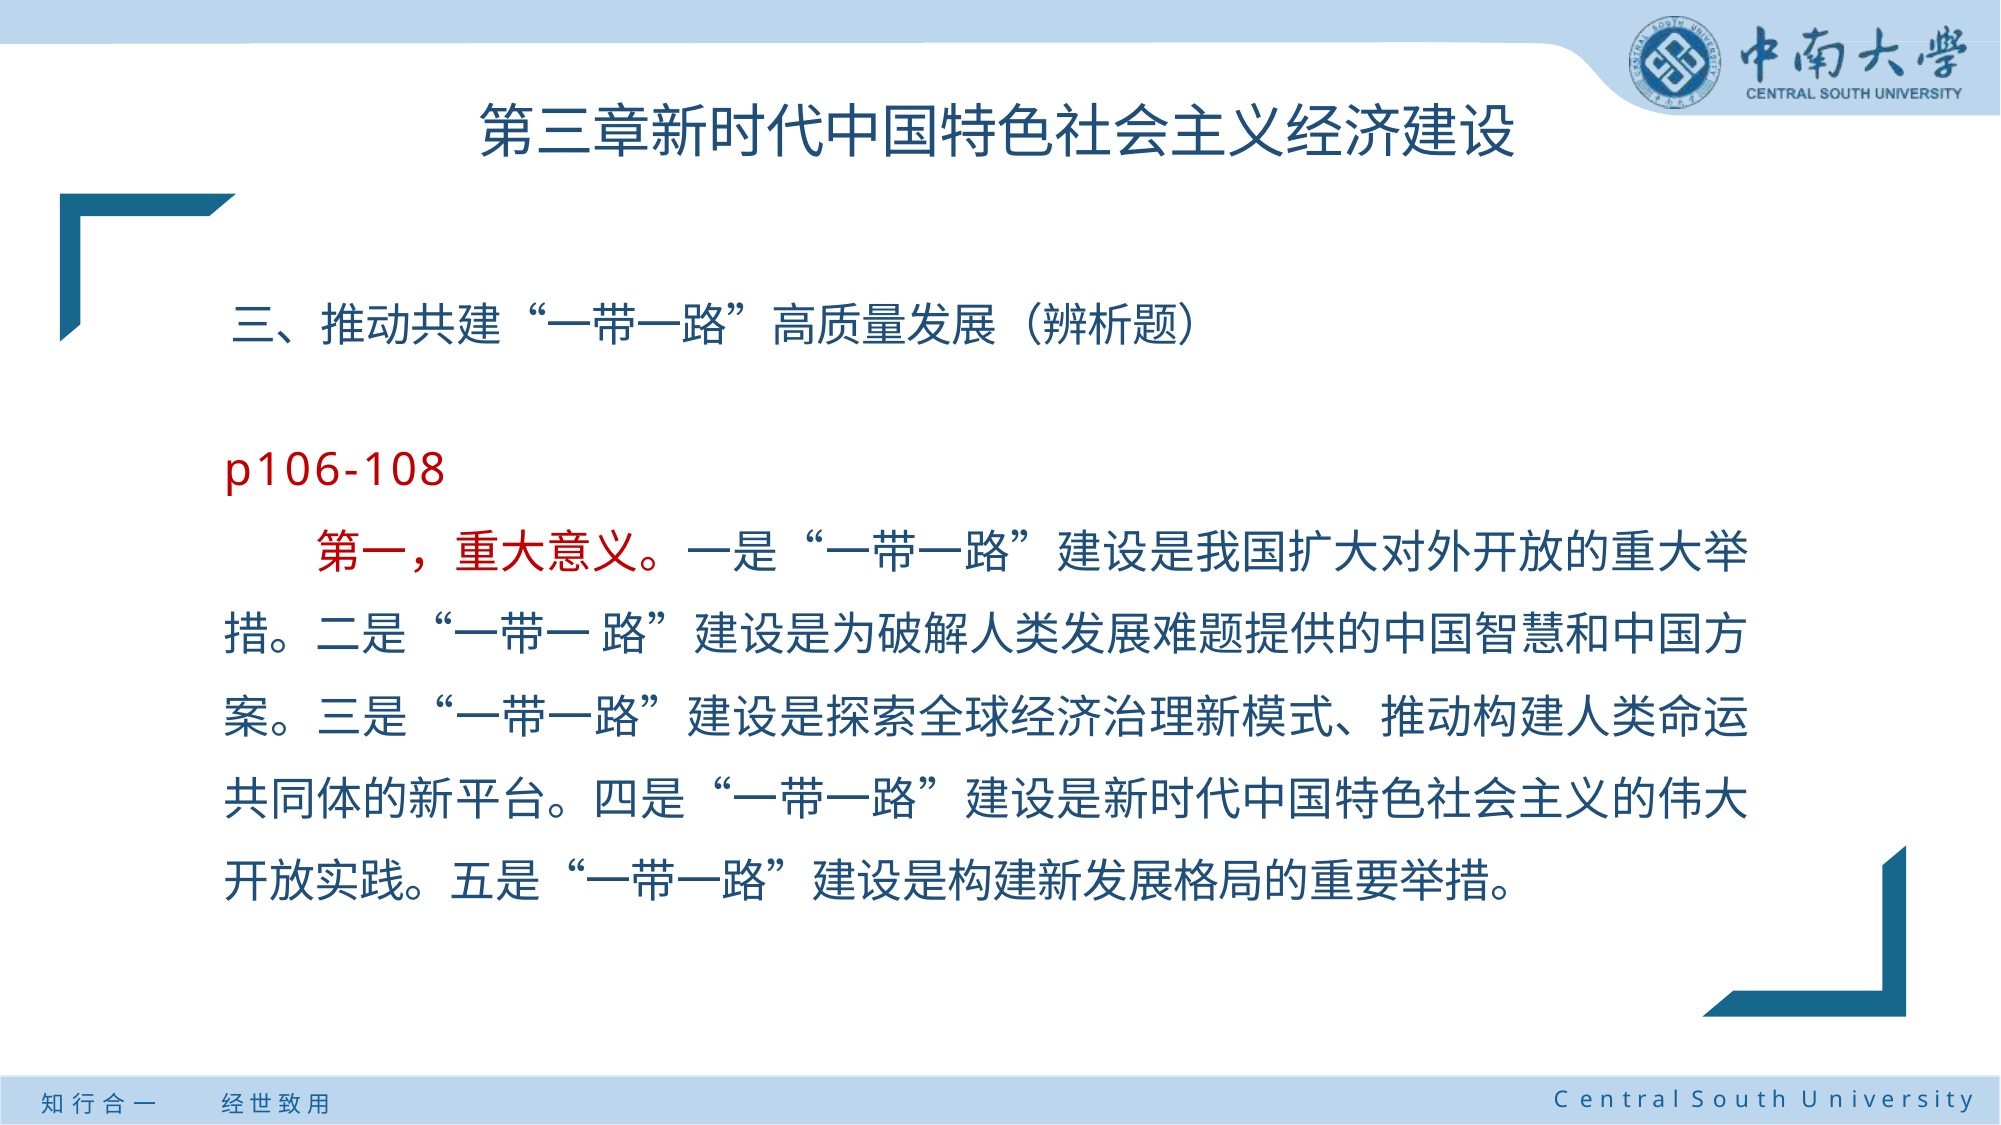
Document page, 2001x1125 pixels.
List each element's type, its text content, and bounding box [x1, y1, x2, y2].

text_box 经 世 致 用 [219, 1088, 353, 1117]
picture [1629, 16, 1980, 109]
text_box [1702, 845, 1907, 1017]
footer C e n t r a l S o u t h U n i v e r s i t y [1551, 1084, 1977, 1125]
title 第三章新时代中国特色社会主义经济建设 [475, 92, 1542, 283]
slide_number 知 行 合 一 [39, 1088, 174, 1125]
text_box [59, 193, 236, 342]
text_box 三、推动共建“一带一路”高质量发展（辨析题） p106-108 第一，重大意义。一是“一带一路”建设是我国扩大对外开放的重大举措。二是“一带一 路”建设是为破解人类发展难题提供的中国智慧和中国方案。三是“一带一路”建设是探索全球经济治理新模式、推动构建人类命运共同体的新平台。四是“一带一路”建设是新时代中国特色社会主义的伟大开放实践。五是“一带一路”建设是构建新发展格局的重要举措。 [221, 293, 1751, 908]
